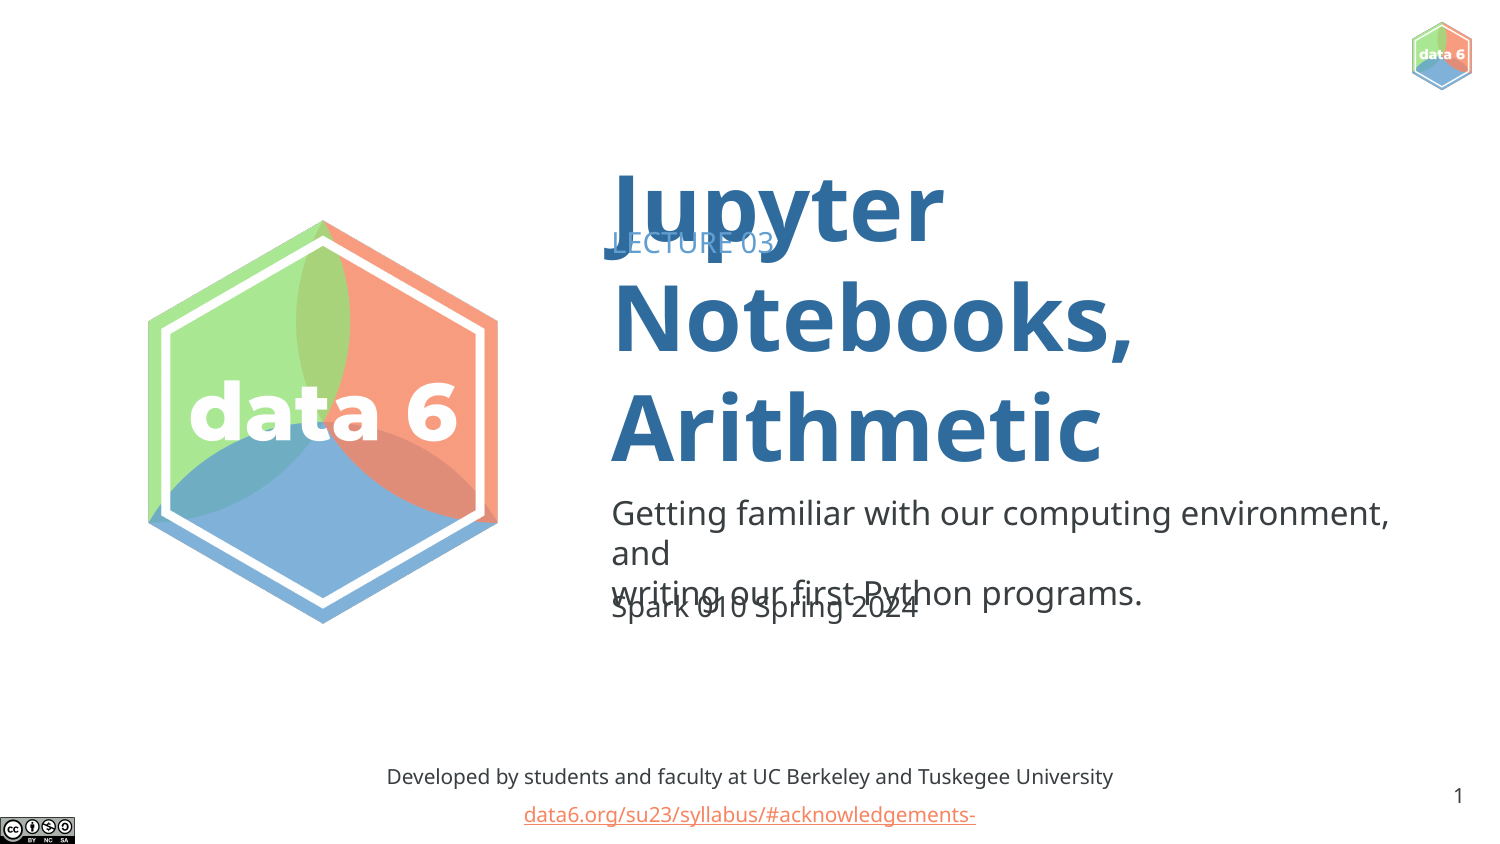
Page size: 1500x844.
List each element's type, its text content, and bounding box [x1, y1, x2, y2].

text_box Getting familiar with our computing environment, and writing our first Python programs. [596, 477, 1449, 586]
picture [0, 817, 75, 844]
picture [1404, 18, 1480, 94]
text_box Spark 010 Spring 2024 [596, 586, 1129, 645]
title Jupyter Notebooks, Arithmetic [596, 365, 1449, 477]
picture [99, 198, 547, 646]
text_box Developed by students and faculty at UC Berkeley and Tuskegee University data6.org/su23/syllabus/#acknowledgements- [248, 748, 1252, 844]
slide_number ‹#› [1389, 764, 1480, 830]
text_box LECTURE 03 [596, 209, 828, 256]
